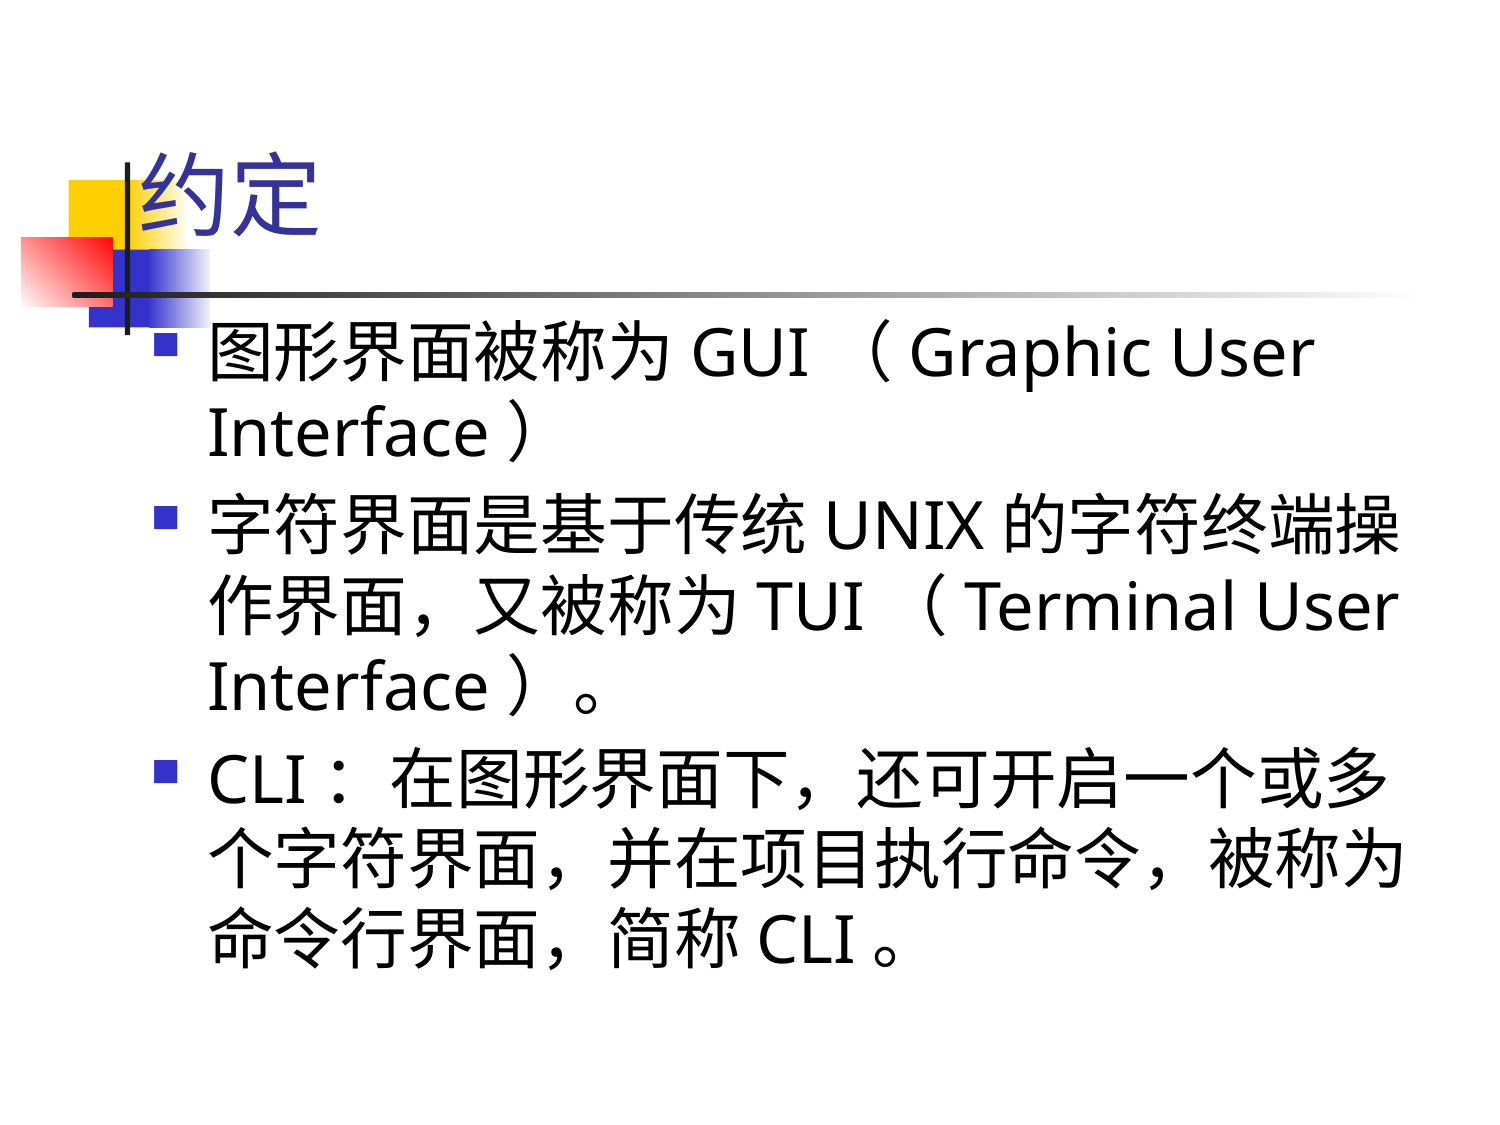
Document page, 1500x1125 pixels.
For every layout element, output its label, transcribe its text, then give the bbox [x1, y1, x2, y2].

list 图形界面被称为GUI（Graphic User Interface） 字符界面是基于传统UNIX的字符终端操作界面，又被称为TUI（Terminal User Interface）。 CLI：在图形界面下，还可开启一个或多个字符界面，并在项目执行命令，被称为命令行界面，简称CLI。 [135, 302, 1469, 1024]
title 约定 [123, 66, 1462, 256]
